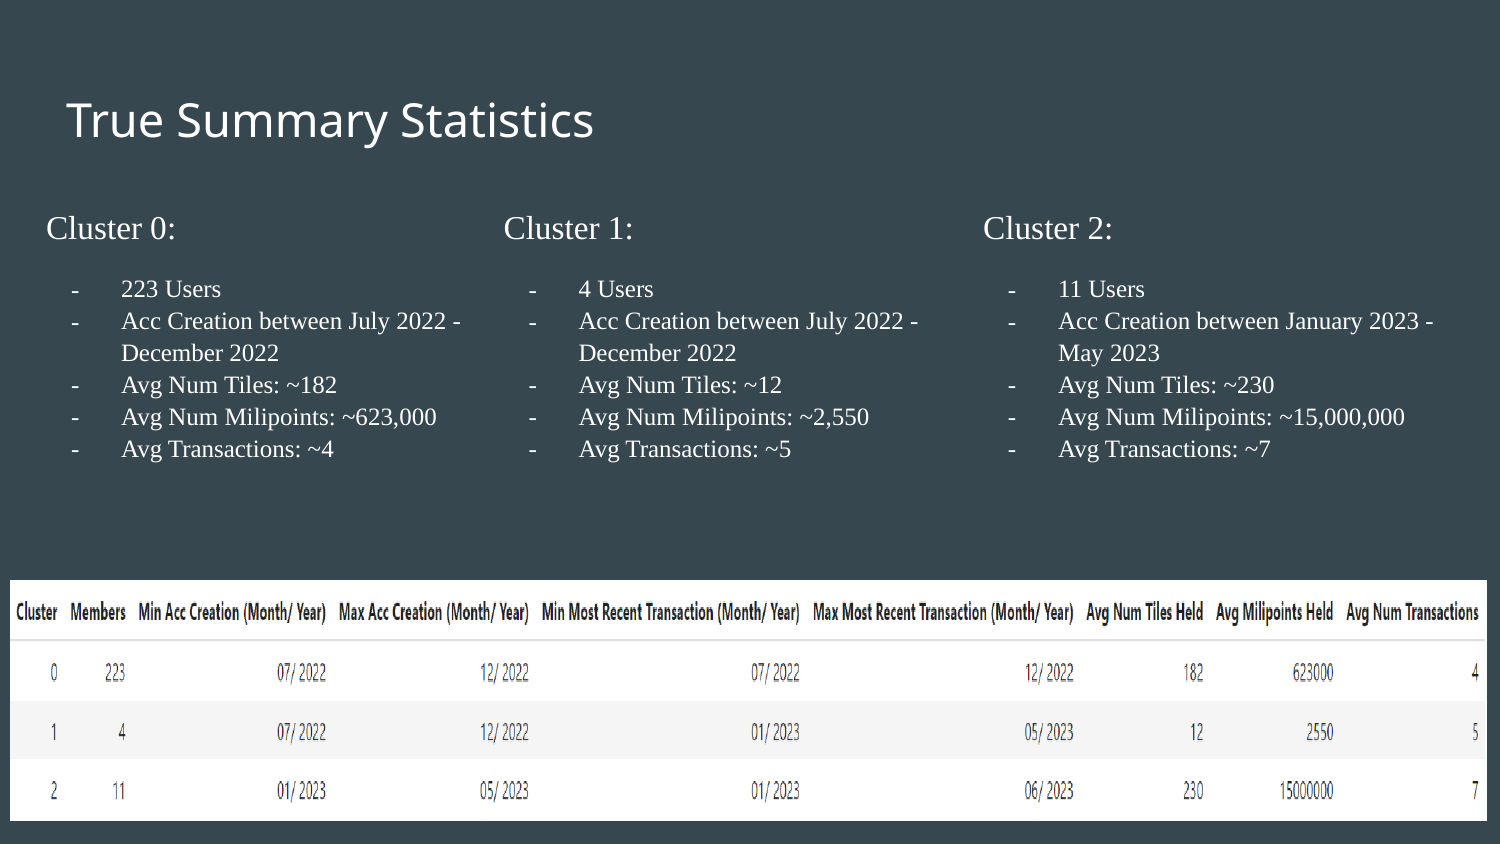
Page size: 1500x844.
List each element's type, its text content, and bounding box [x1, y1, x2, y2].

title True Summary Statistics [51, 72, 1449, 167]
list Cluster 2: 11 Users Acc Creation between January 2023 - May 2023 Avg Num Tiles: ~230 Avg Num Milipoints: ~15,000,000 Avg Transactions: ~7 [968, 189, 1462, 564]
list Cluster 1: 4 Users Acc Creation between July 2022 - December 2022 Avg Num Tiles: ~12 Avg Num Milipoints: ~2,550 Avg Transactions: ~5 [488, 189, 968, 564]
picture [9, 580, 1487, 821]
list Cluster 0: 223 Users Acc Creation between July 2022 - December 2022 Avg Num Tiles: ~182 Avg Num Milipoints: ~623,000 Avg Transactions: ~4 [31, 189, 488, 564]
